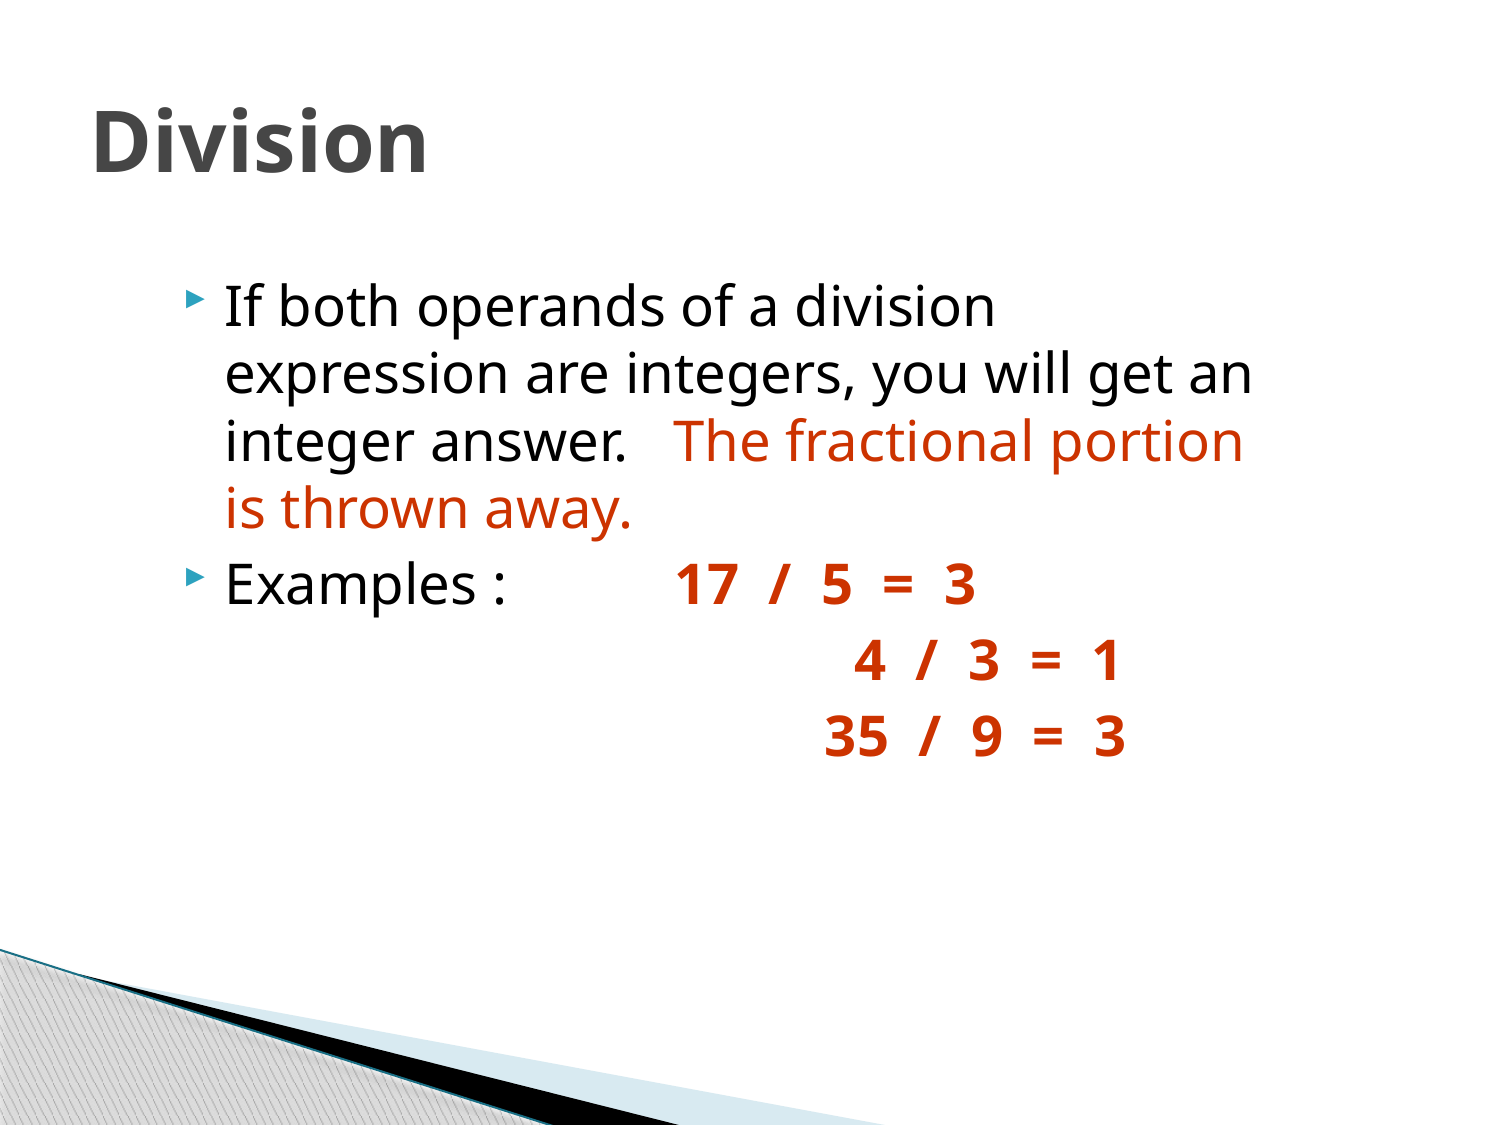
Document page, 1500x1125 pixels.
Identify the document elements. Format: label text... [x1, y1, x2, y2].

title Division [75, 45, 1425, 233]
list If both operands of a division expression are integers, you will get an integer answer. The fractional portion is thrown away. Examples : 17 / 5 = 3 4 / 3 = 1 35 / 9 = 3 [150, 262, 1300, 938]
